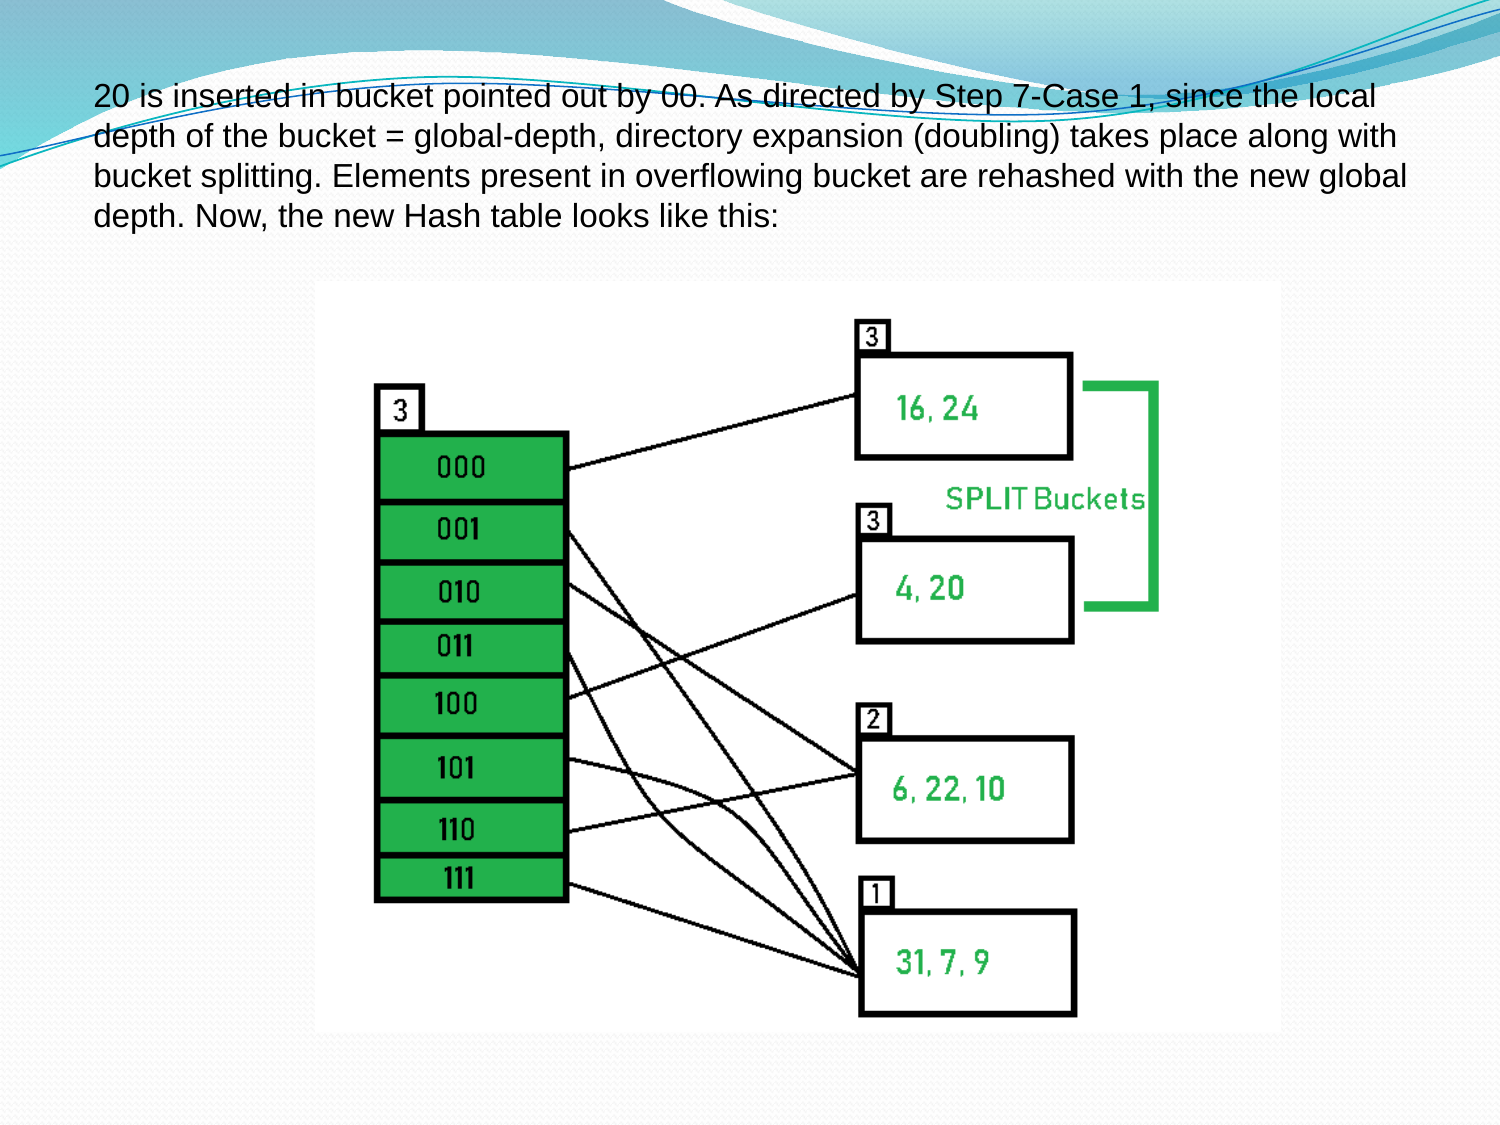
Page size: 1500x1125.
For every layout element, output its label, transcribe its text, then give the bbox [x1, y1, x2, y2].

picture [315, 280, 1281, 1032]
text_box 20 is inserted in bucket pointed out by 00. As directed by Step 7-Case 1, since the local depth of the bucket = global-depth, directory expansion (doubling) takes place along with bucket splitting. Elements present in overflowing bucket are rehashed with the new global depth. Now, the new Hash table looks like this: [78, 67, 1436, 242]
